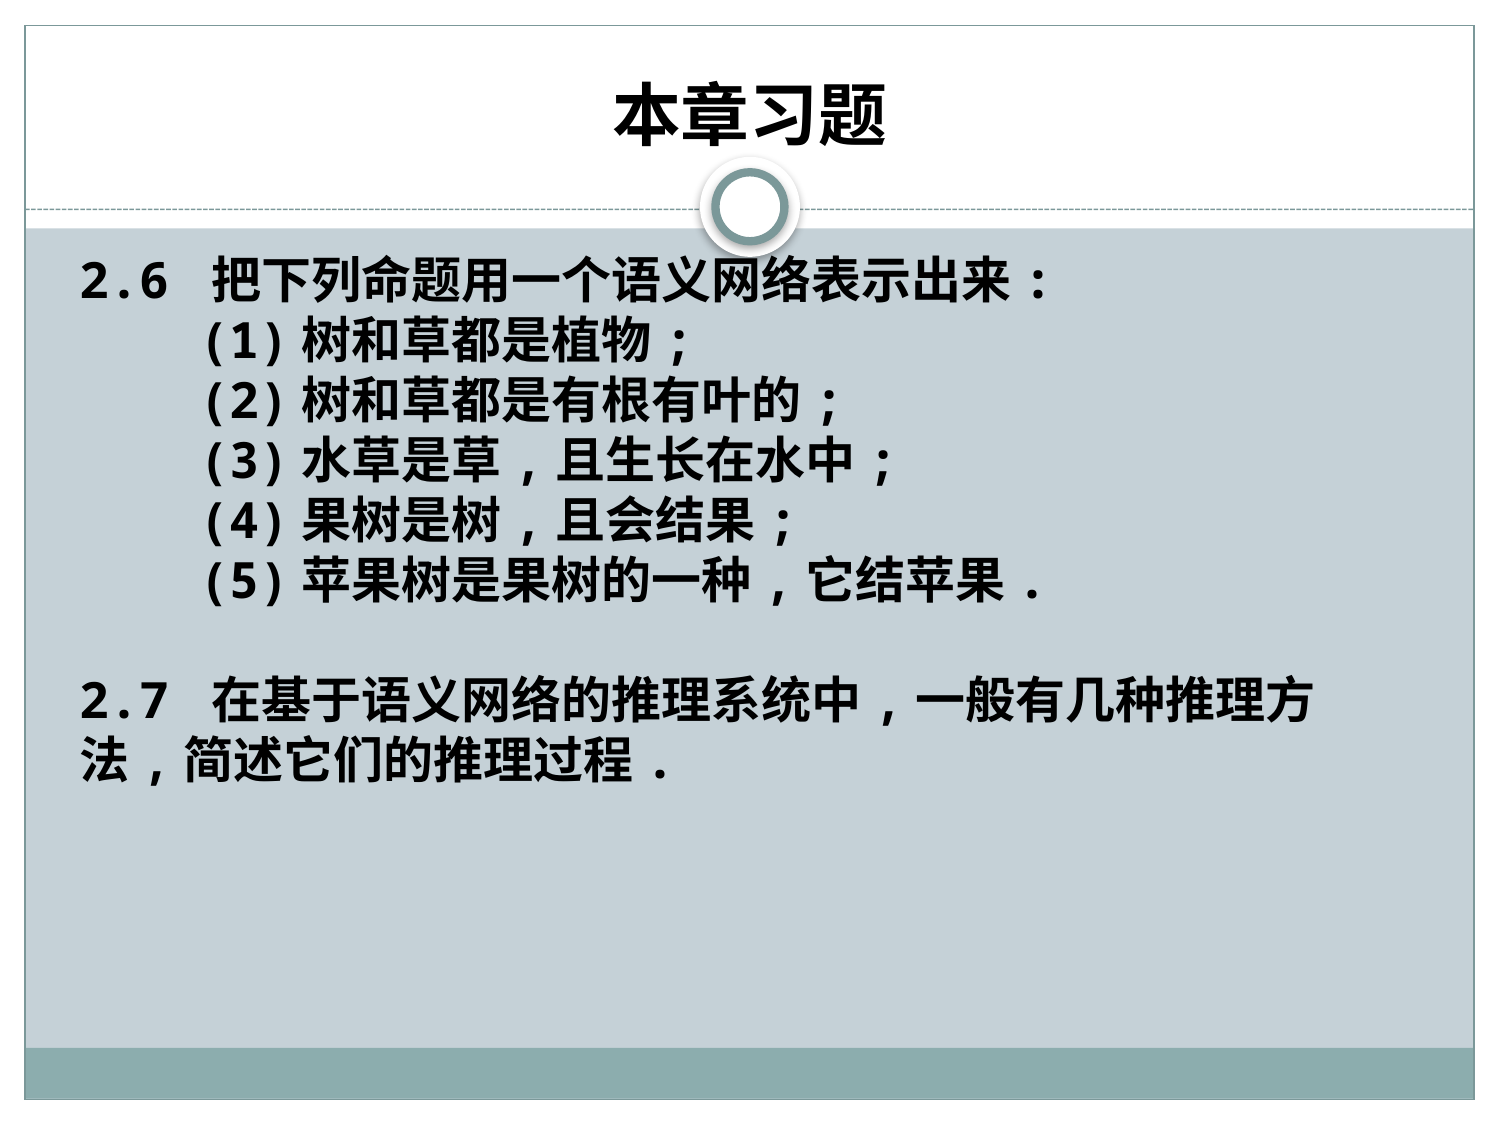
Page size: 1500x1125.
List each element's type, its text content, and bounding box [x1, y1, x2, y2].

text_box 2.6 把下列命题用一个语义网络表示出来: (1)树和草都是植物; (2)树和草都是有根有叶的; (3)水草是草,且生长在水中; (4)果树是树,且会结果; (5)苹果树是果树的一种,它结苹果. 2.7 在基于语义网络的推理系统中,一般有几种推理方法,简述它们的推理过程. [64, 240, 1402, 796]
slide_number [715, 168, 791, 240]
title 本章习题 [49, 37, 1450, 162]
